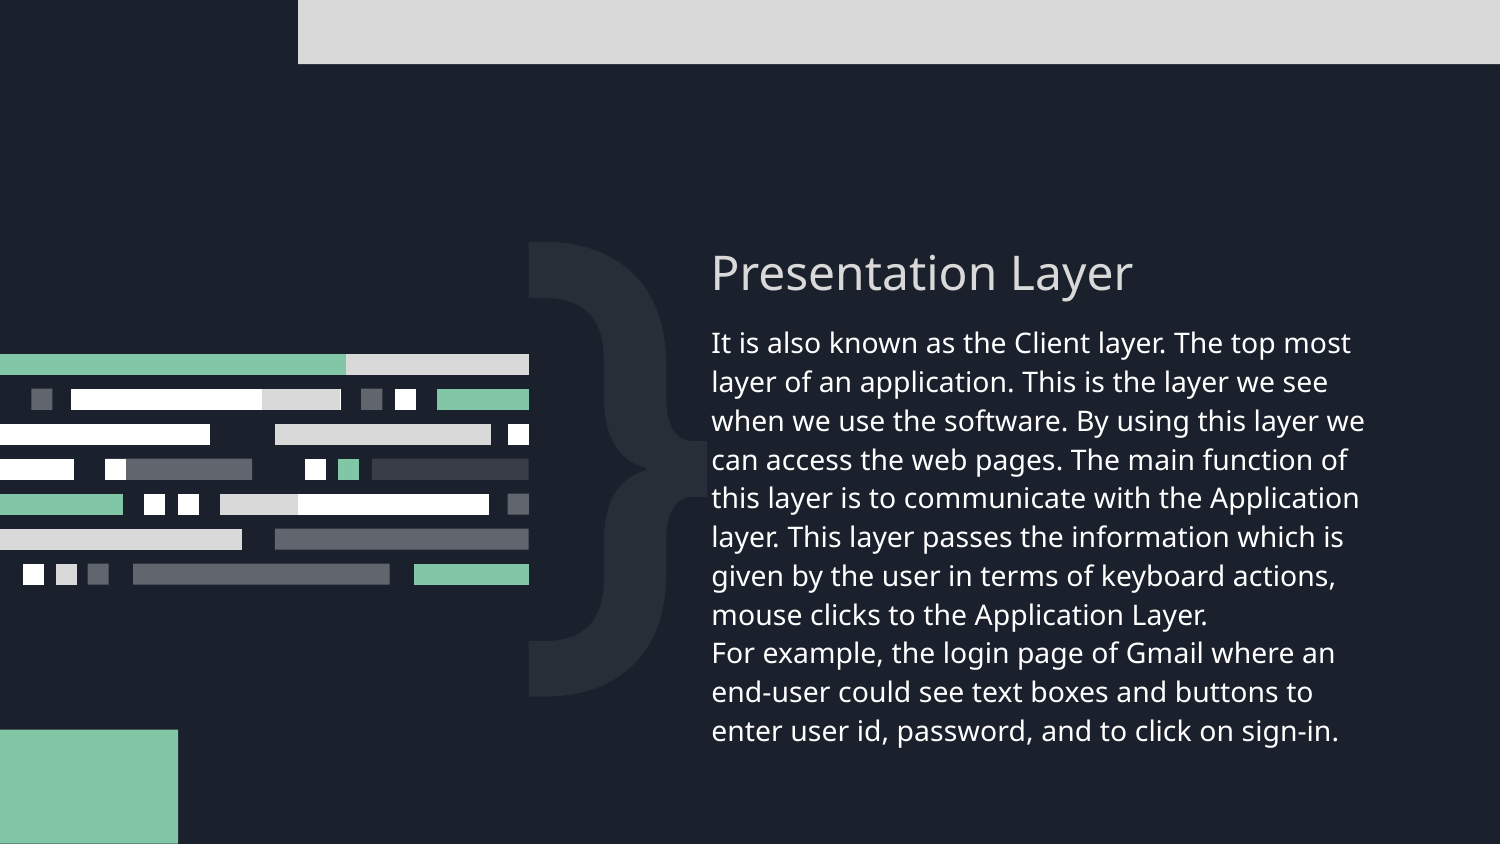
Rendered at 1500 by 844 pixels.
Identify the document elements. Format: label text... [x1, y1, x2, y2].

list It is also known as the Client layer. The top most layer of an application. This is the layer we see when we use the software. By using this layer we can access the web pages. The main function of this layer is to communicate with the Application layer. This layer passes the information which is given by the user in terms of keyboard actions, mouse clicks to the Application Layer. For example, the login page of Gmail where an end-user could see text boxes and buttons to enter user id, password, and to click on sign-in. [628, 308, 1387, 782]
title Presentation Layer [683, 191, 1402, 392]
